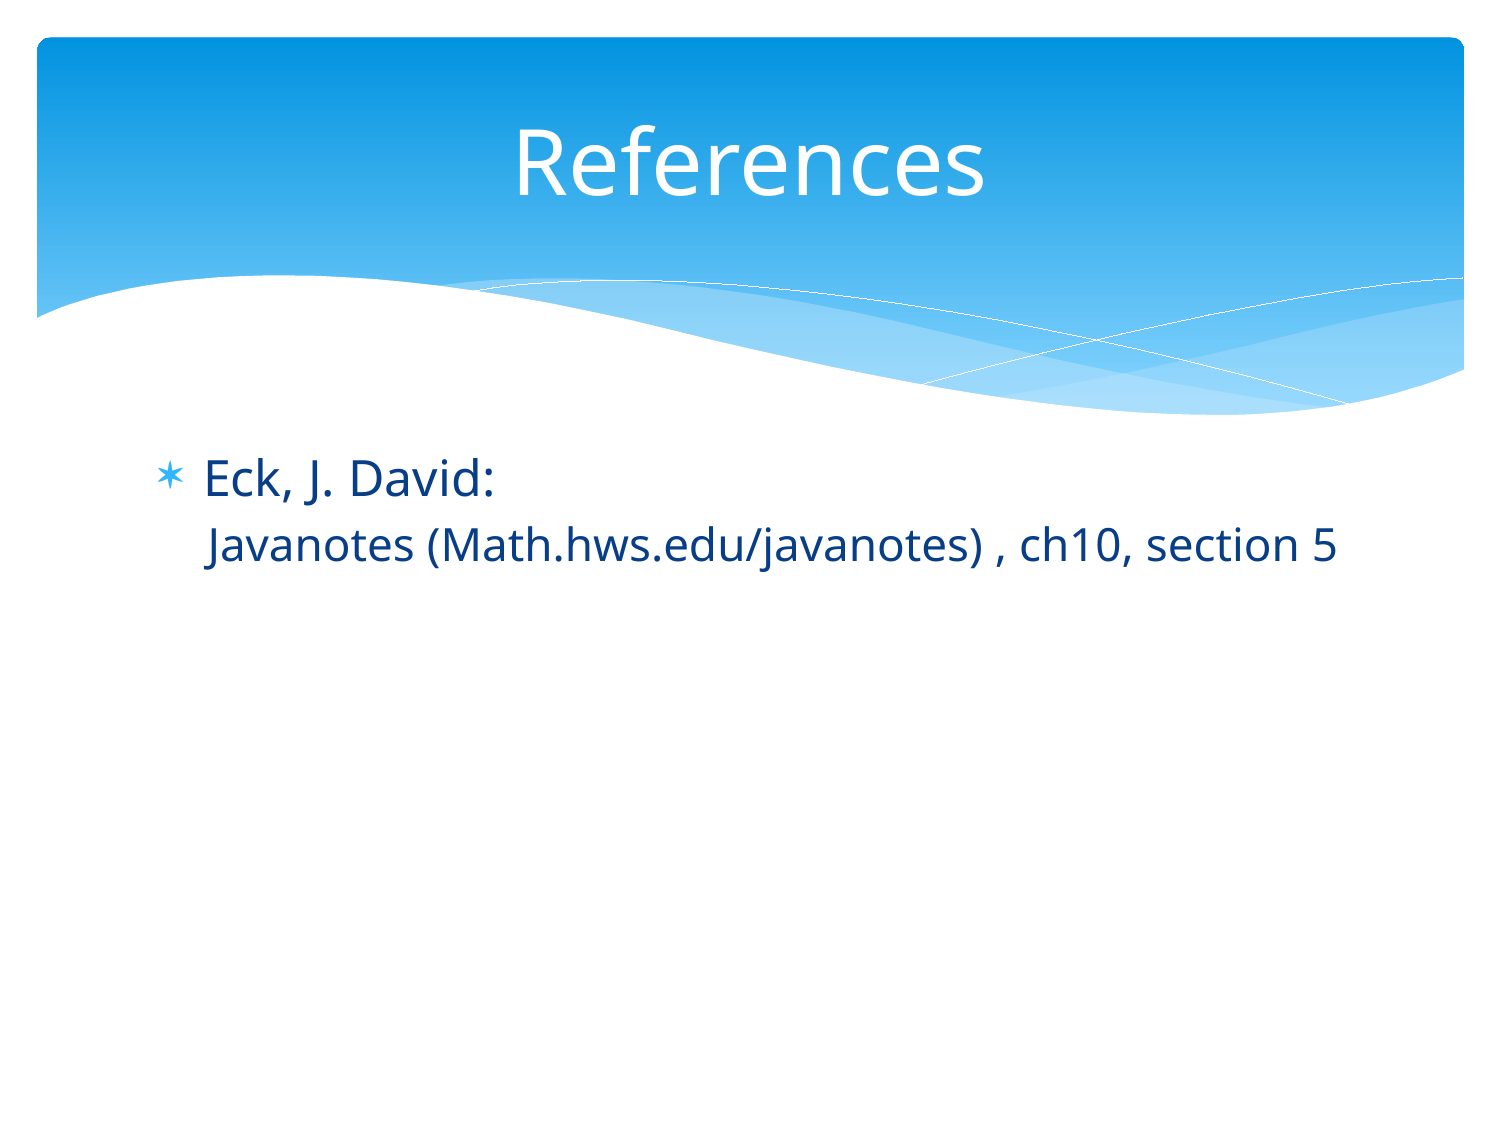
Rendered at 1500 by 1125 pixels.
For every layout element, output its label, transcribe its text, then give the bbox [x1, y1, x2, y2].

title References [75, 55, 1425, 261]
list Eck, J. David: Javanotes (Math.hws.edu/javanotes) , ch10, section 5 [143, 438, 1359, 1005]
